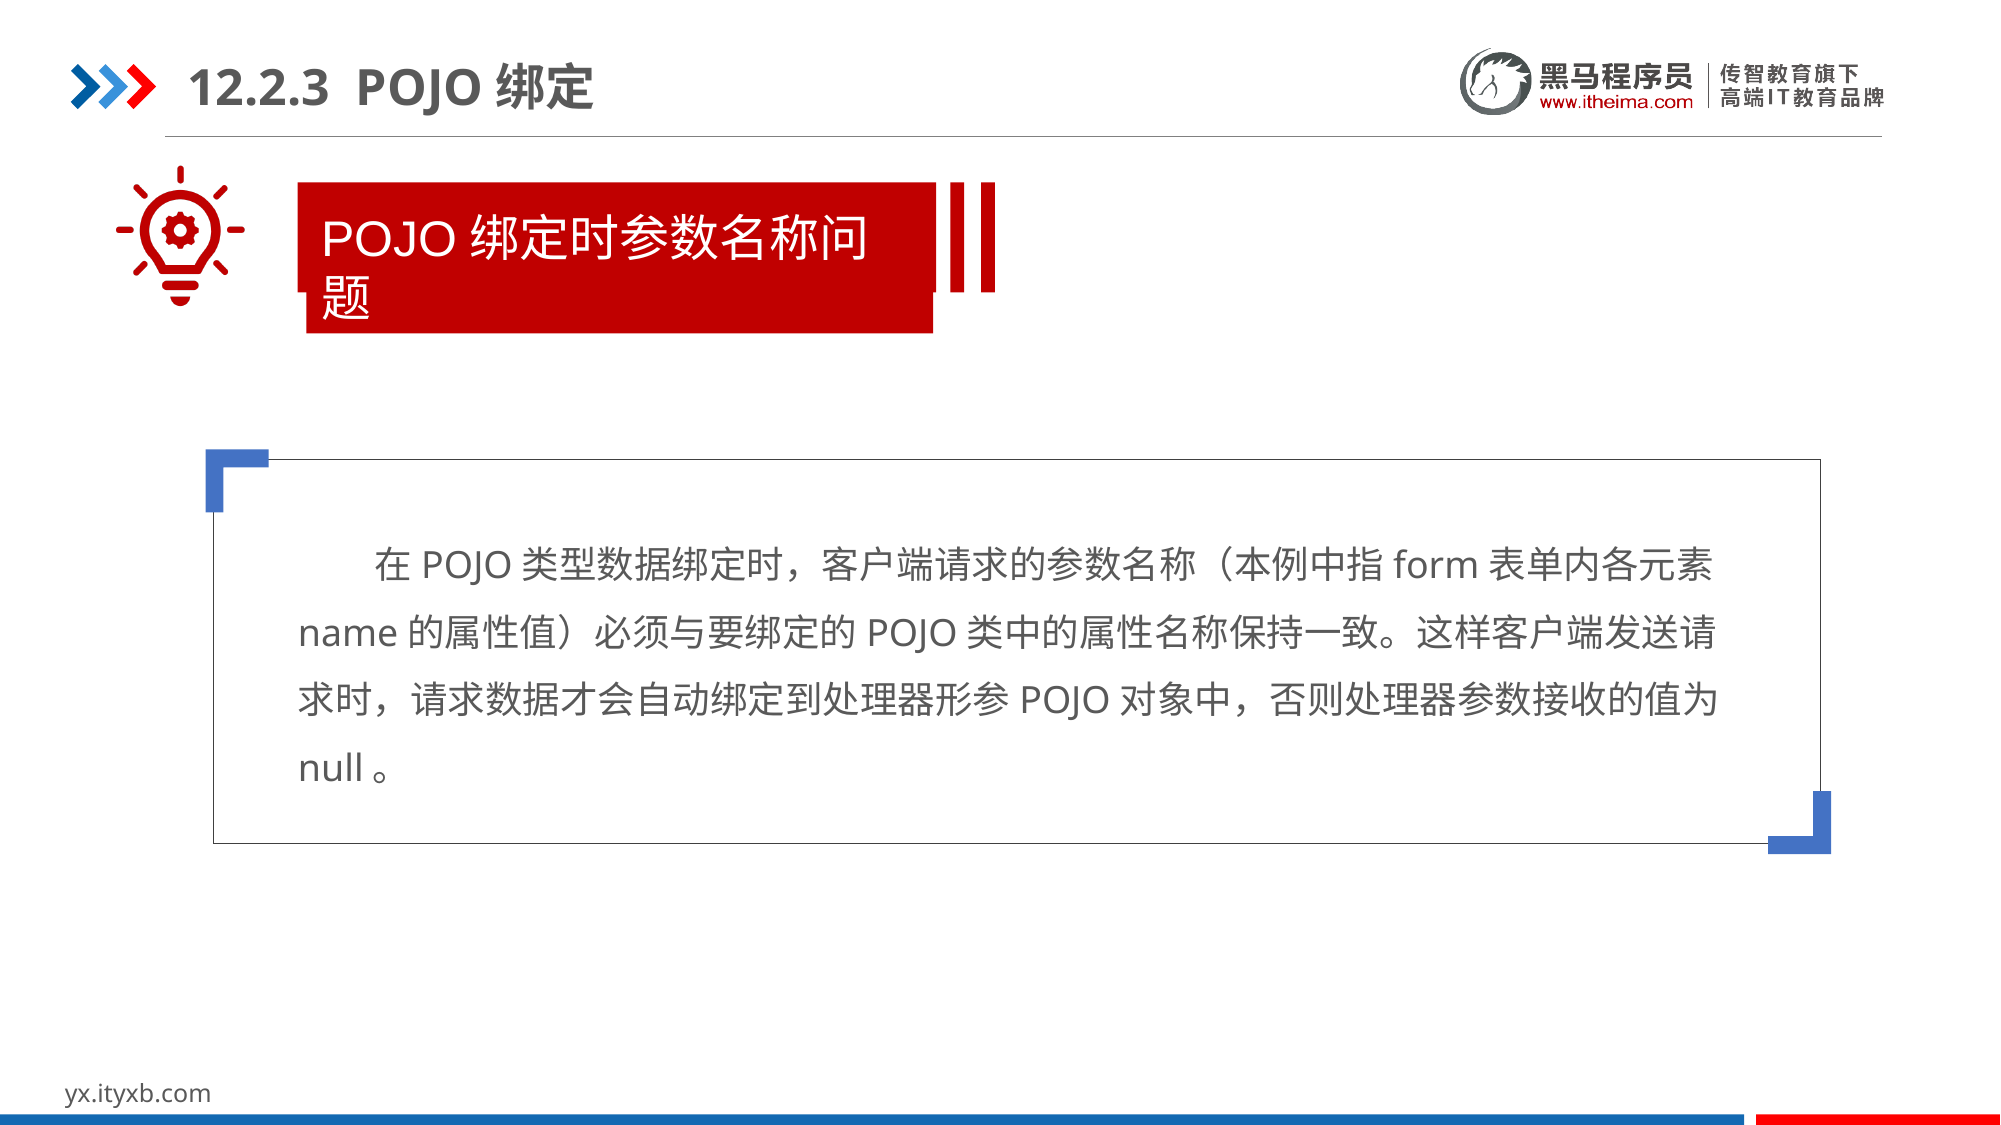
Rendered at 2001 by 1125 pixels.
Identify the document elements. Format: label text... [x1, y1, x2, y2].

text_box [204, 448, 270, 513]
text_box POJO绑定时参数名称问题 [306, 198, 934, 334]
text_box [213, 458, 1821, 844]
text_box [949, 181, 965, 293]
text_box 12.2.3 POJO绑定 [187, 43, 646, 127]
text_box [980, 181, 996, 293]
picture [104, 159, 259, 315]
text_box [296, 181, 937, 293]
picture [1460, 48, 1887, 115]
text_box [1767, 790, 1832, 855]
